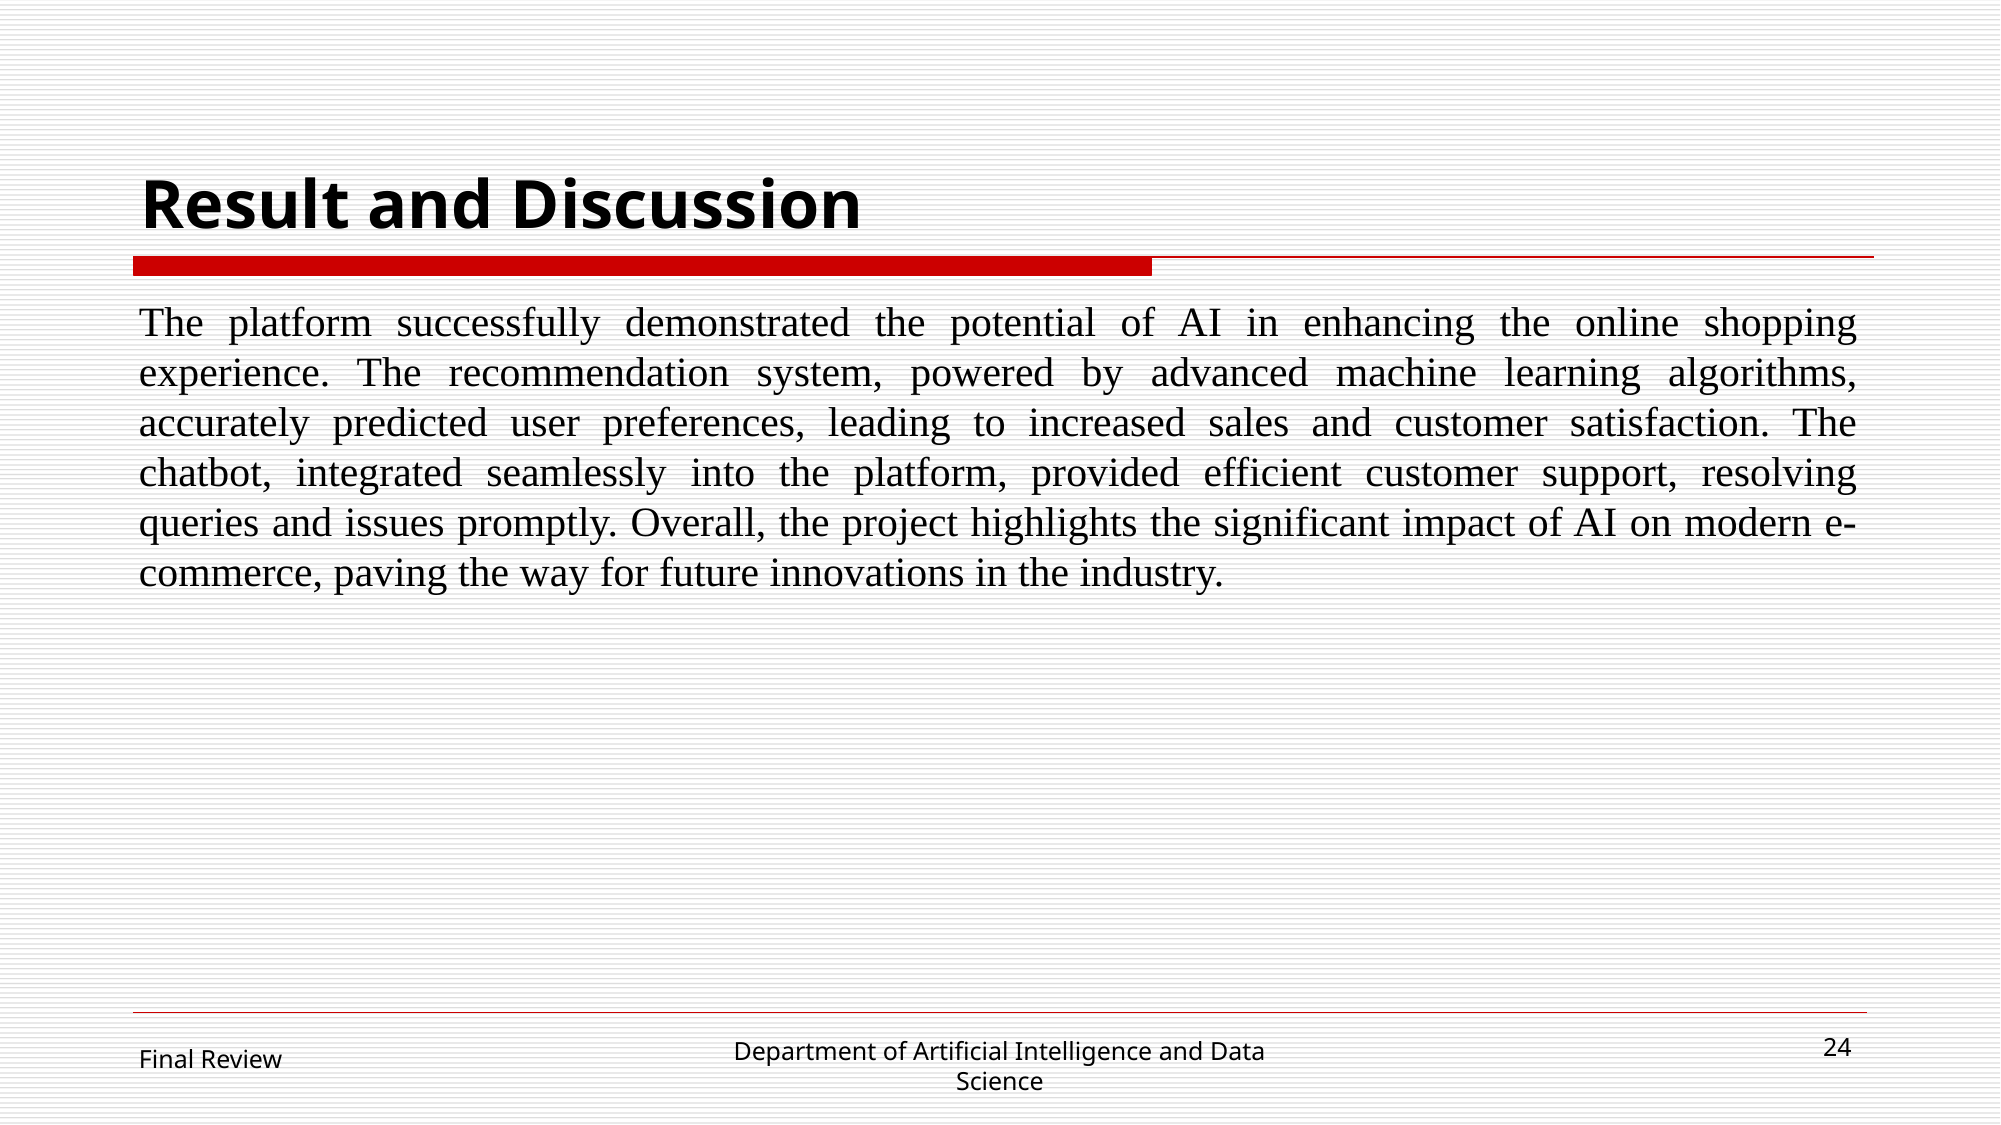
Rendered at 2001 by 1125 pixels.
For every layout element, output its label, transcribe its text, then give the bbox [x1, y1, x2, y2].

picture [0, 0, 2001, 1125]
slide_number Final Review [123, 1035, 558, 1115]
title Result and Discussion [125, 50, 1876, 250]
footer Department of Artificial Intelligence and Data Science [683, 1028, 1317, 1107]
slide_number 24 [1433, 1024, 1867, 1103]
list The platform successfully demonstrated the potential of AI in enhancing the online shopping experience. The recommendation system, powered by advanced machine learning algorithms, accurately predicted user preferences, leading to increased sales and customer satisfaction. The chatbot, integrated seamlessly into the platform, provided efficient customer support, resolving queries and issues promptly. Overall, the project highlights the significant impact of AI on modern e-commerce, paving the way for future innovations in the industry. [123, 287, 1874, 988]
